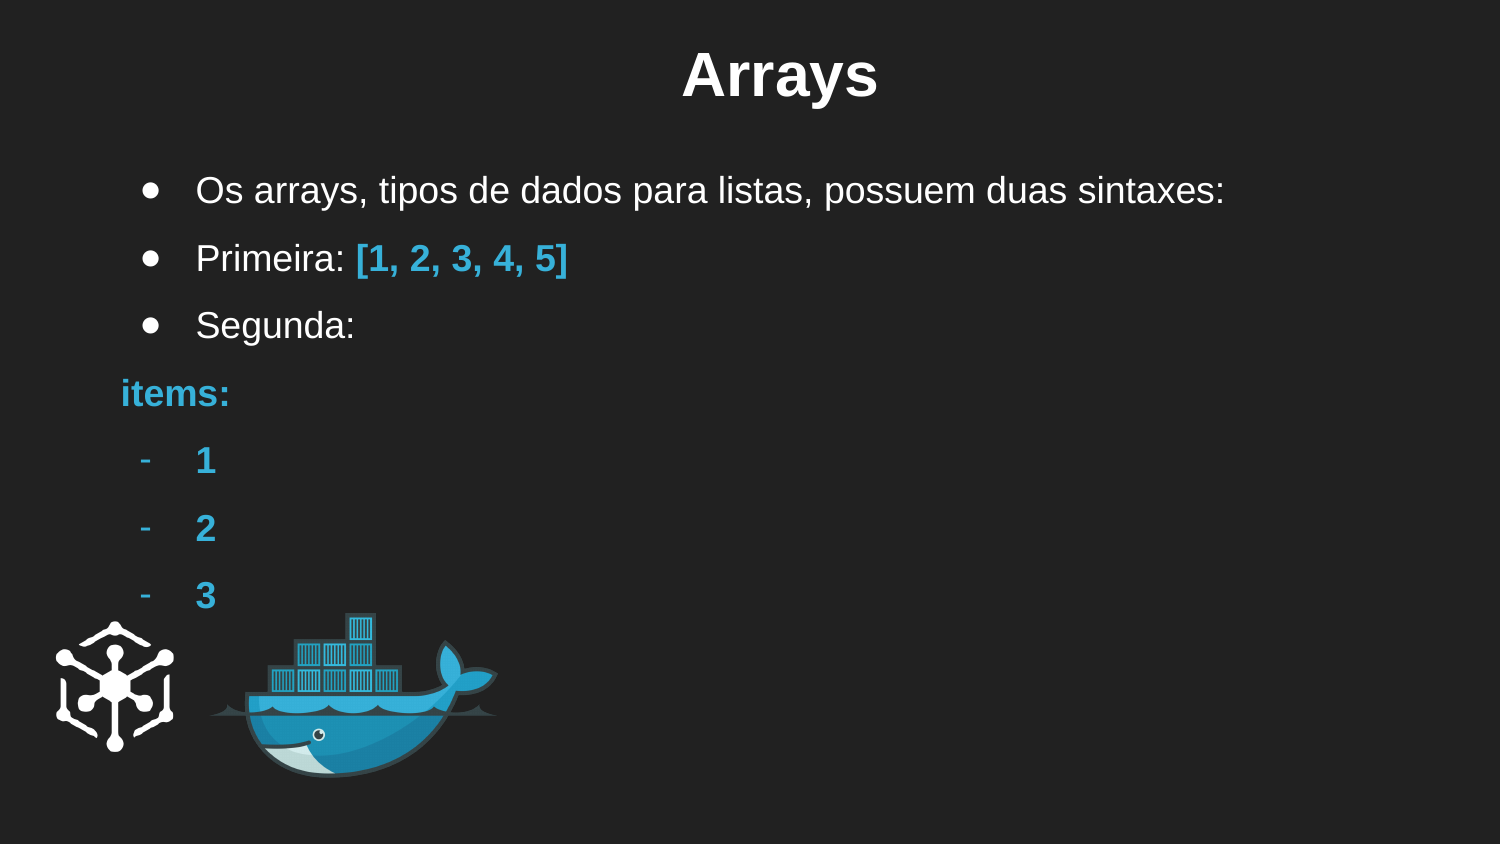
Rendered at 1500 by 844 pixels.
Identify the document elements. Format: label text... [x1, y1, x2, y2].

text_box Arrays [168, 18, 1393, 128]
picture [209, 613, 499, 785]
picture [54, 621, 174, 752]
text_box Os arrays, tipos de dados para listas, possuem duas sintaxes: Primeira: [1, 2, 3, 4, 5] Segunda: items: 1 2 3 [105, 128, 1456, 618]
